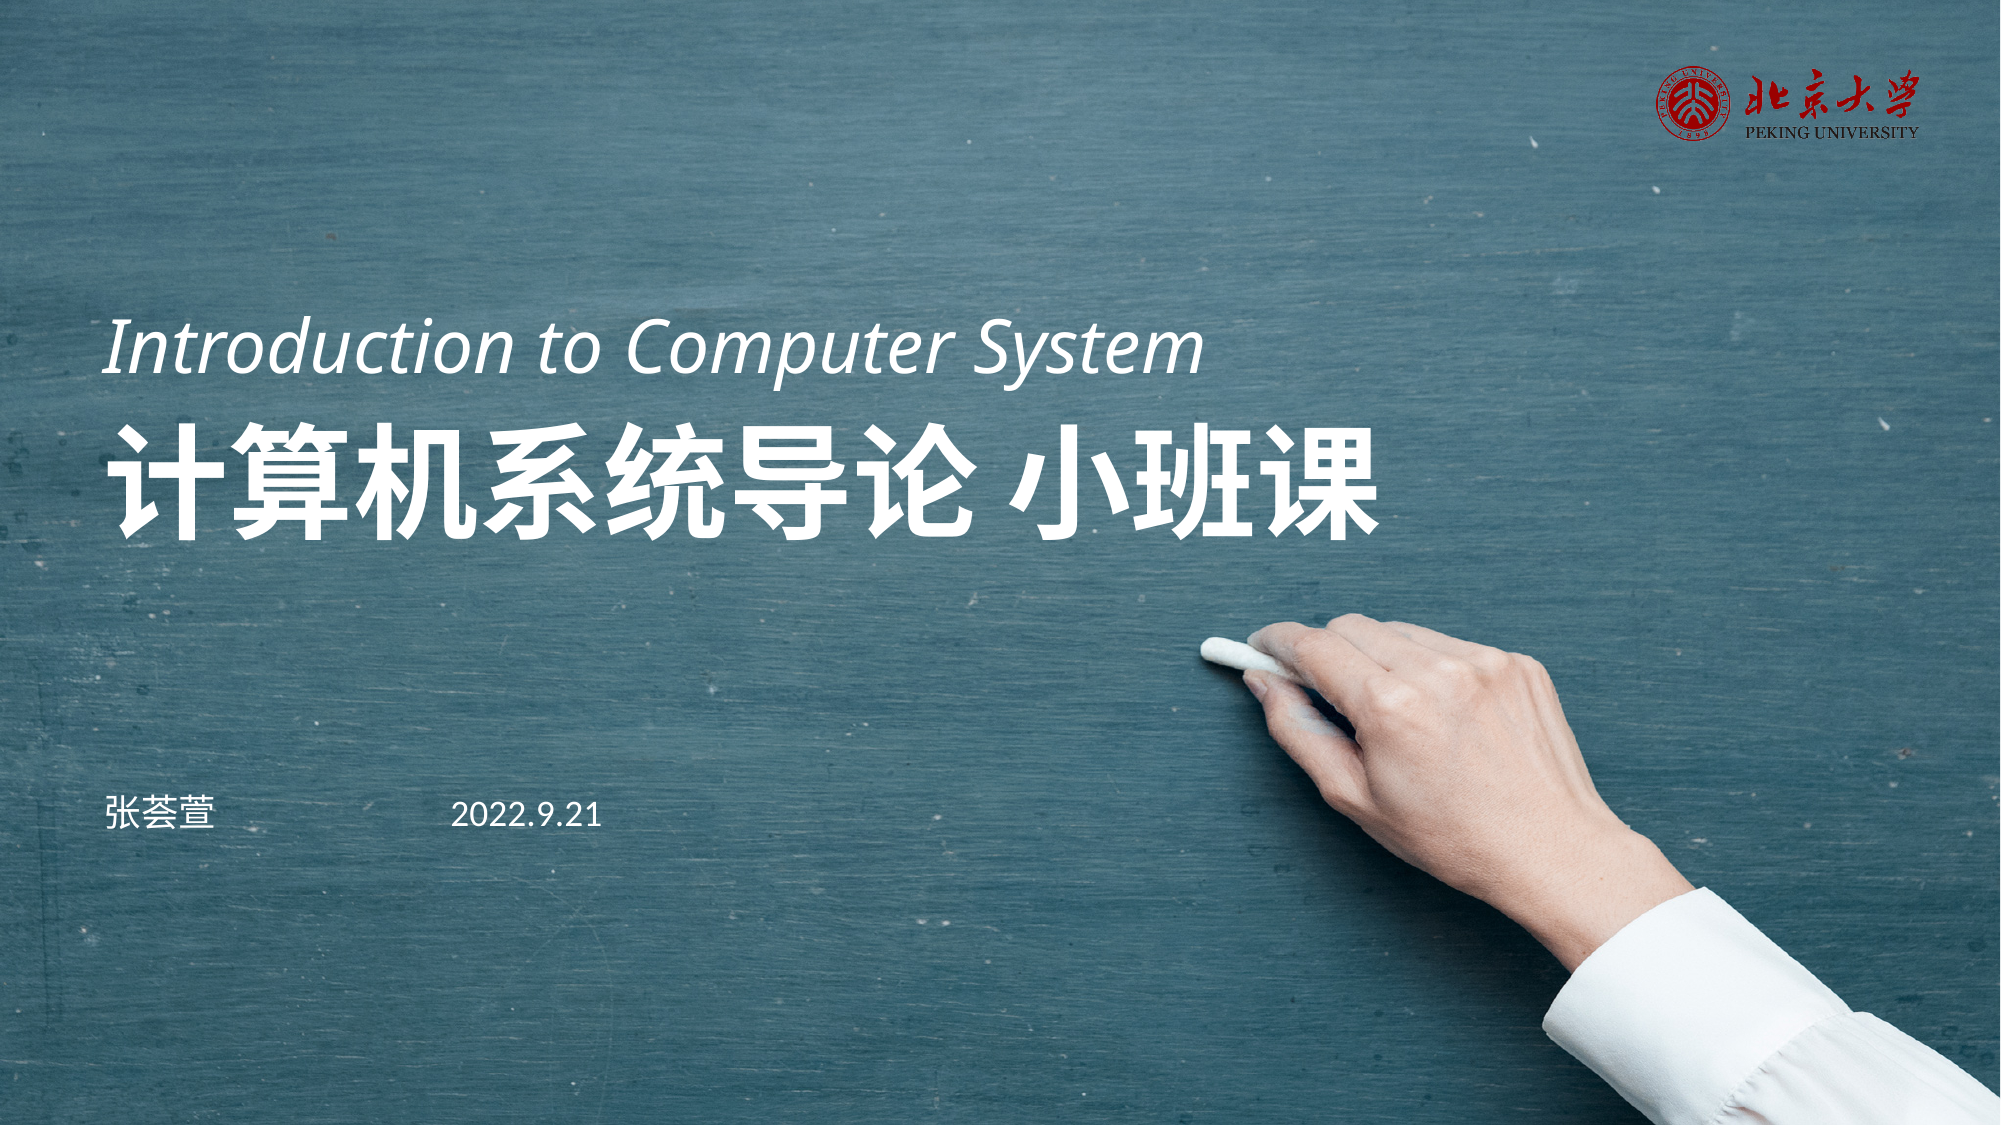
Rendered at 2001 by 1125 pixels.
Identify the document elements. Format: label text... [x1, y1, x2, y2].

text_box Introduction to Computer System [88, 291, 1913, 396]
picture [0, 0, 2001, 1125]
text_box 2022.9.21 [435, 781, 618, 842]
text_box 计算机系统导论 小班课 [88, 396, 1912, 562]
text_box 张荟萱 [88, 781, 232, 842]
